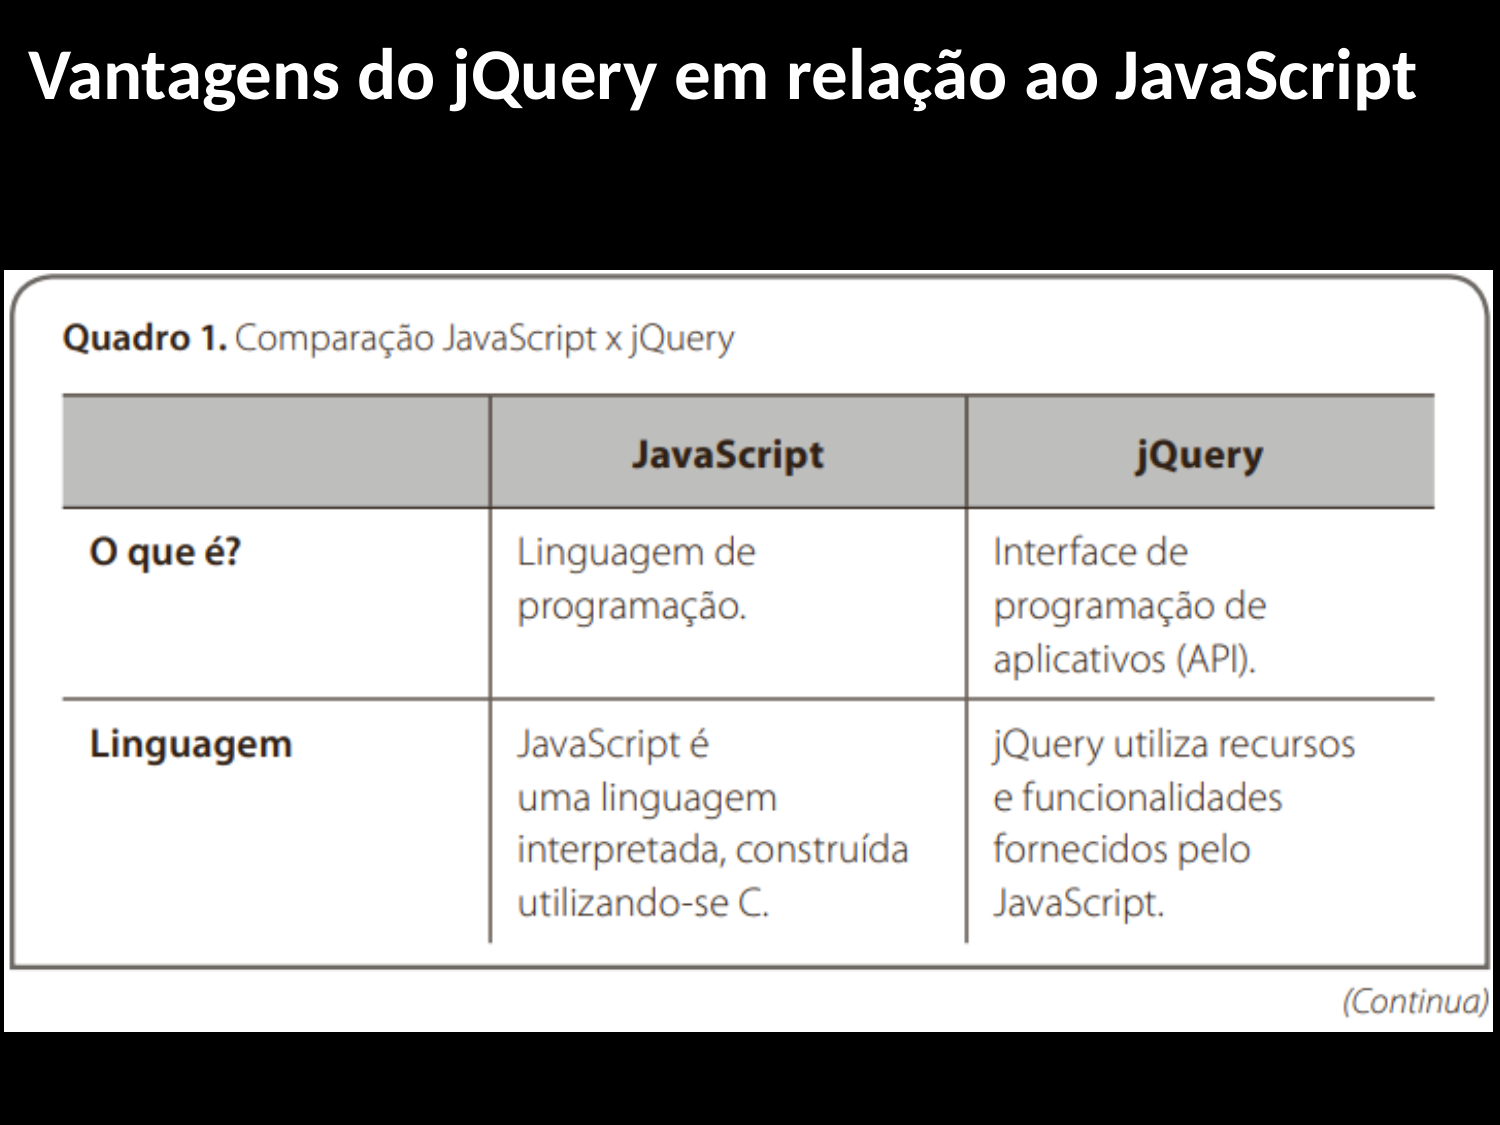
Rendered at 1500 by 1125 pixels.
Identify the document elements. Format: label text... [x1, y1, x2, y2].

picture [3, 270, 1494, 1032]
text_box Vantagens do jQuery em relação ao JavaScript [13, 19, 1484, 122]
